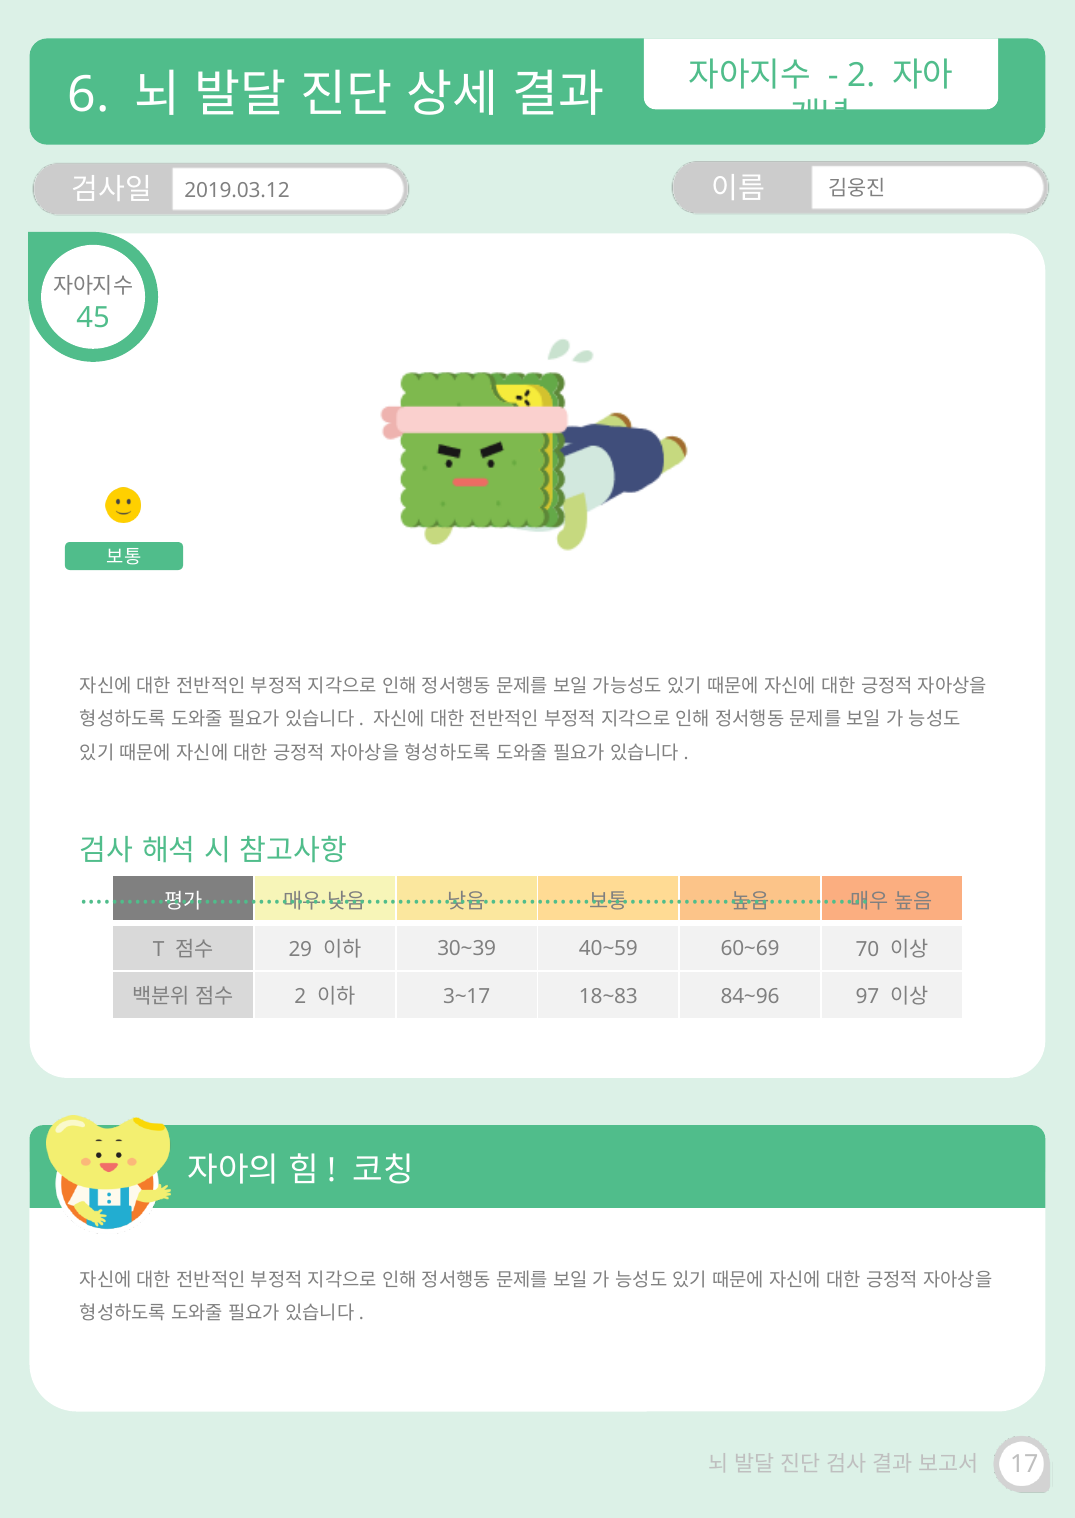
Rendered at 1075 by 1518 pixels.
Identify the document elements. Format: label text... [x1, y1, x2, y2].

text_box 뇌 발달 진단 검사 결과 보고서 [638, 1441, 985, 1483]
table_cell 60~69 [680, 926, 820, 970]
text_box [27, 36, 1048, 147]
text_box [27, 231, 1048, 1081]
text_box 자아지수 - 2. 자아 개념 [643, 46, 999, 141]
table_cell 29 이하 [255, 926, 395, 970]
text_box [27, 1123, 40, 1210]
picture [104, 486, 141, 523]
table_cell 3~17 [397, 972, 537, 1018]
table_cell 30~39 [397, 926, 537, 970]
text_box 검사 해석 시 참고사항 ······································································································ [64, 806, 1010, 926]
table_cell 40~59 [538, 926, 678, 970]
table_cell T 점수 [113, 926, 253, 970]
text_box 자신에 대한 전반적인 부정적 지각으로 인해 정서행동 문제를 보일 가 능성도 있기 때문에 자신에 대한 긍정적 자아상을 형성하도록 도와줄 필요가 있습니다. [64, 1248, 1010, 1331]
picture [351, 309, 723, 594]
text_box [641, 36, 1001, 104]
text_box 자아의 힘! 코칭 [175, 1141, 870, 1196]
table_cell 97 이상 [822, 972, 962, 1018]
picture [0, 154, 453, 221]
table_cell 2 이하 [255, 972, 395, 1018]
picture [45, 1115, 171, 1234]
picture [630, 153, 1075, 220]
text_box 보통 [62, 539, 186, 573]
table_cell 70 이상 [822, 926, 962, 970]
picture [990, 1431, 1053, 1495]
text_box 자신에 대한 전반적인 부정적 지각으로 인해 정서행동 문제를 보일 가능성도 있기 때문에 자신에 대한 긍정적 자아상을 형성하도록 도와줄 필요가 있습니다. 자신에 대한 전반적인 부정적 지각으로 인해 정서행동 문제를 보일 가 능성도 있기 때문에 자신에 대한 긍정적 자아상을 형성하도록 도와줄 필요가 있습니다. [64, 654, 1010, 805]
text_box [27, 1209, 1048, 1414]
text_box [175, 1123, 1048, 1210]
table_cell 백분위 점수 [113, 972, 253, 1018]
text_box 6. 뇌 발달 진단 상세 결과 [53, 53, 643, 129]
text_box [27, 231, 159, 362]
table_cell 84~96 [680, 972, 820, 1018]
table_cell 18~83 [538, 972, 678, 1018]
